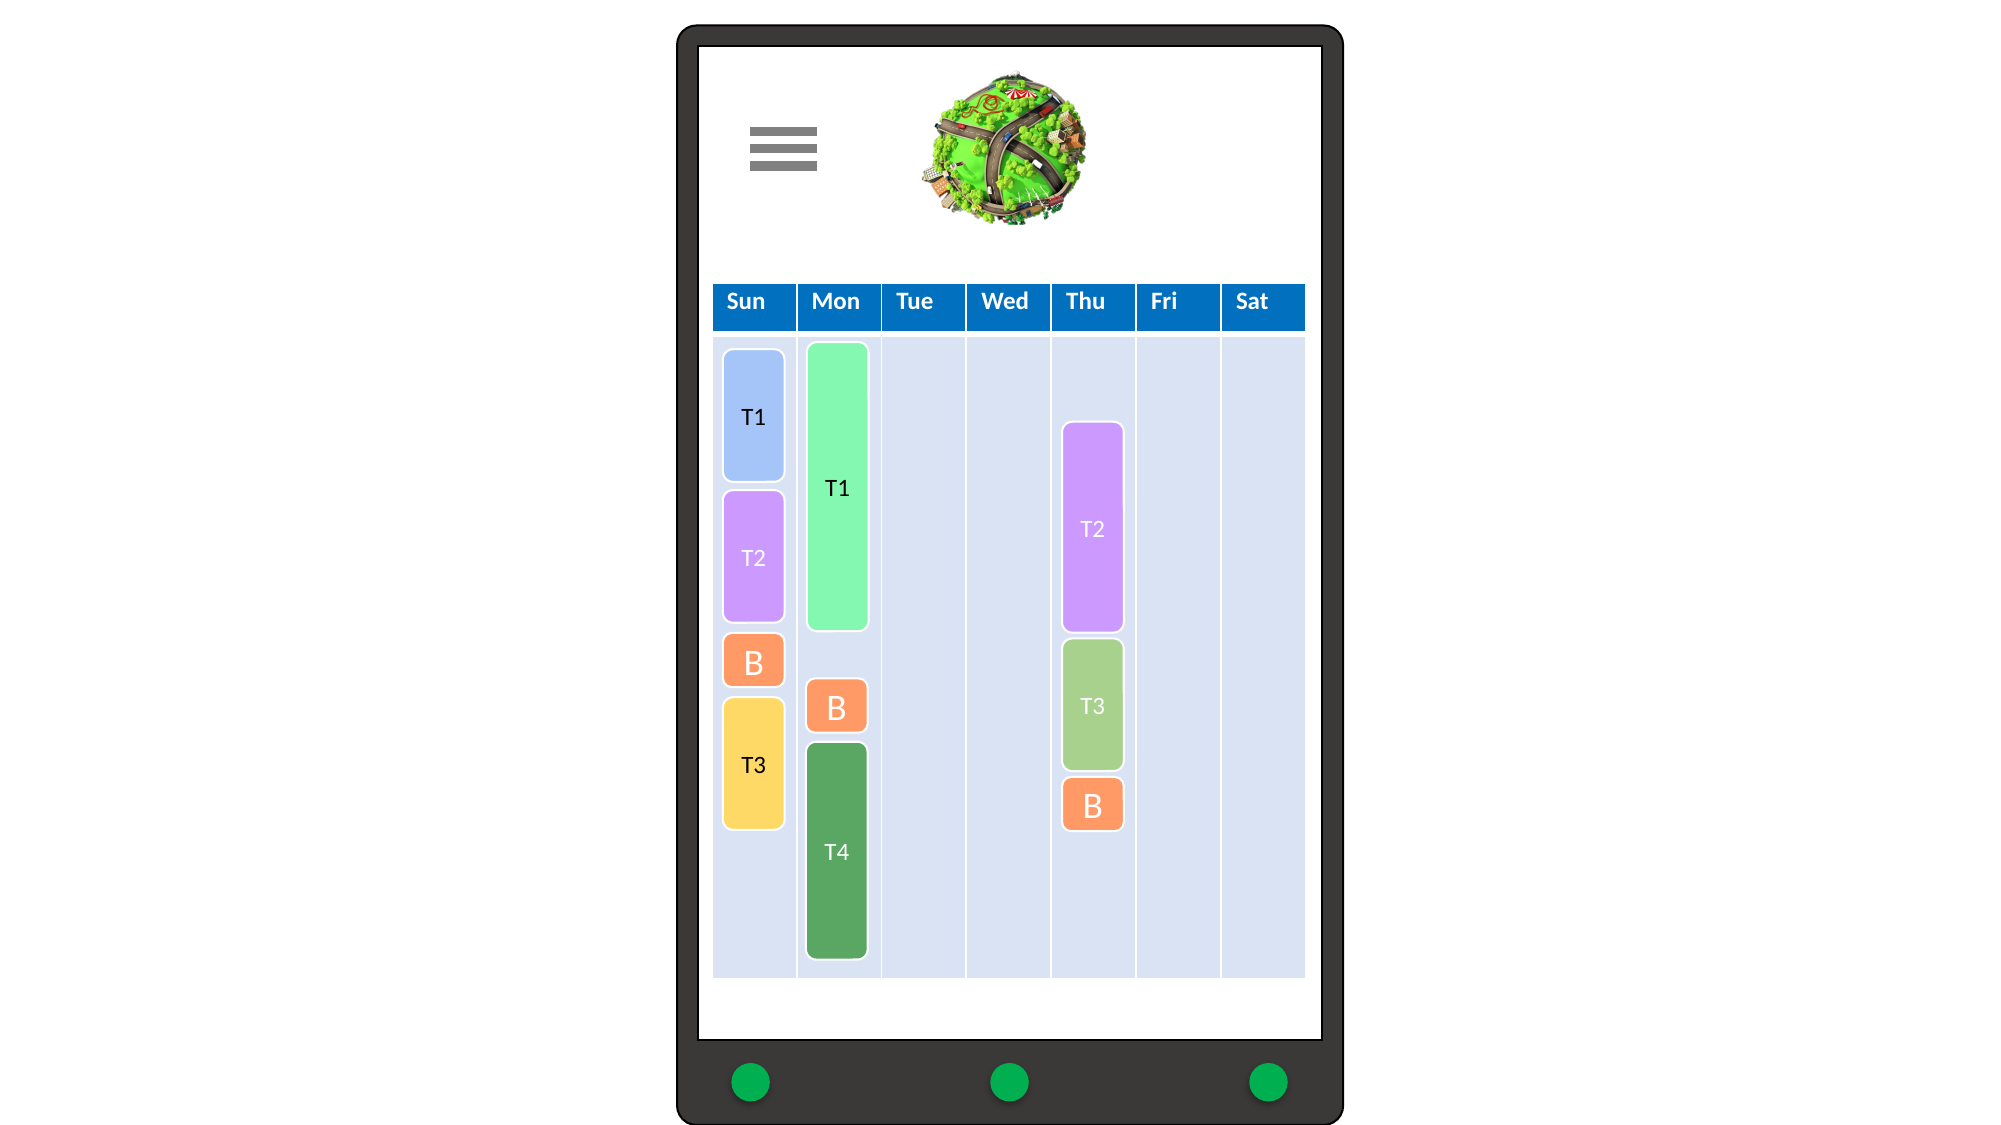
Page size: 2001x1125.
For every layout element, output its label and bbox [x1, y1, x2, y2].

picture [914, 60, 1105, 243]
text_box [677, 25, 1344, 1125]
text_box [750, 127, 817, 170]
